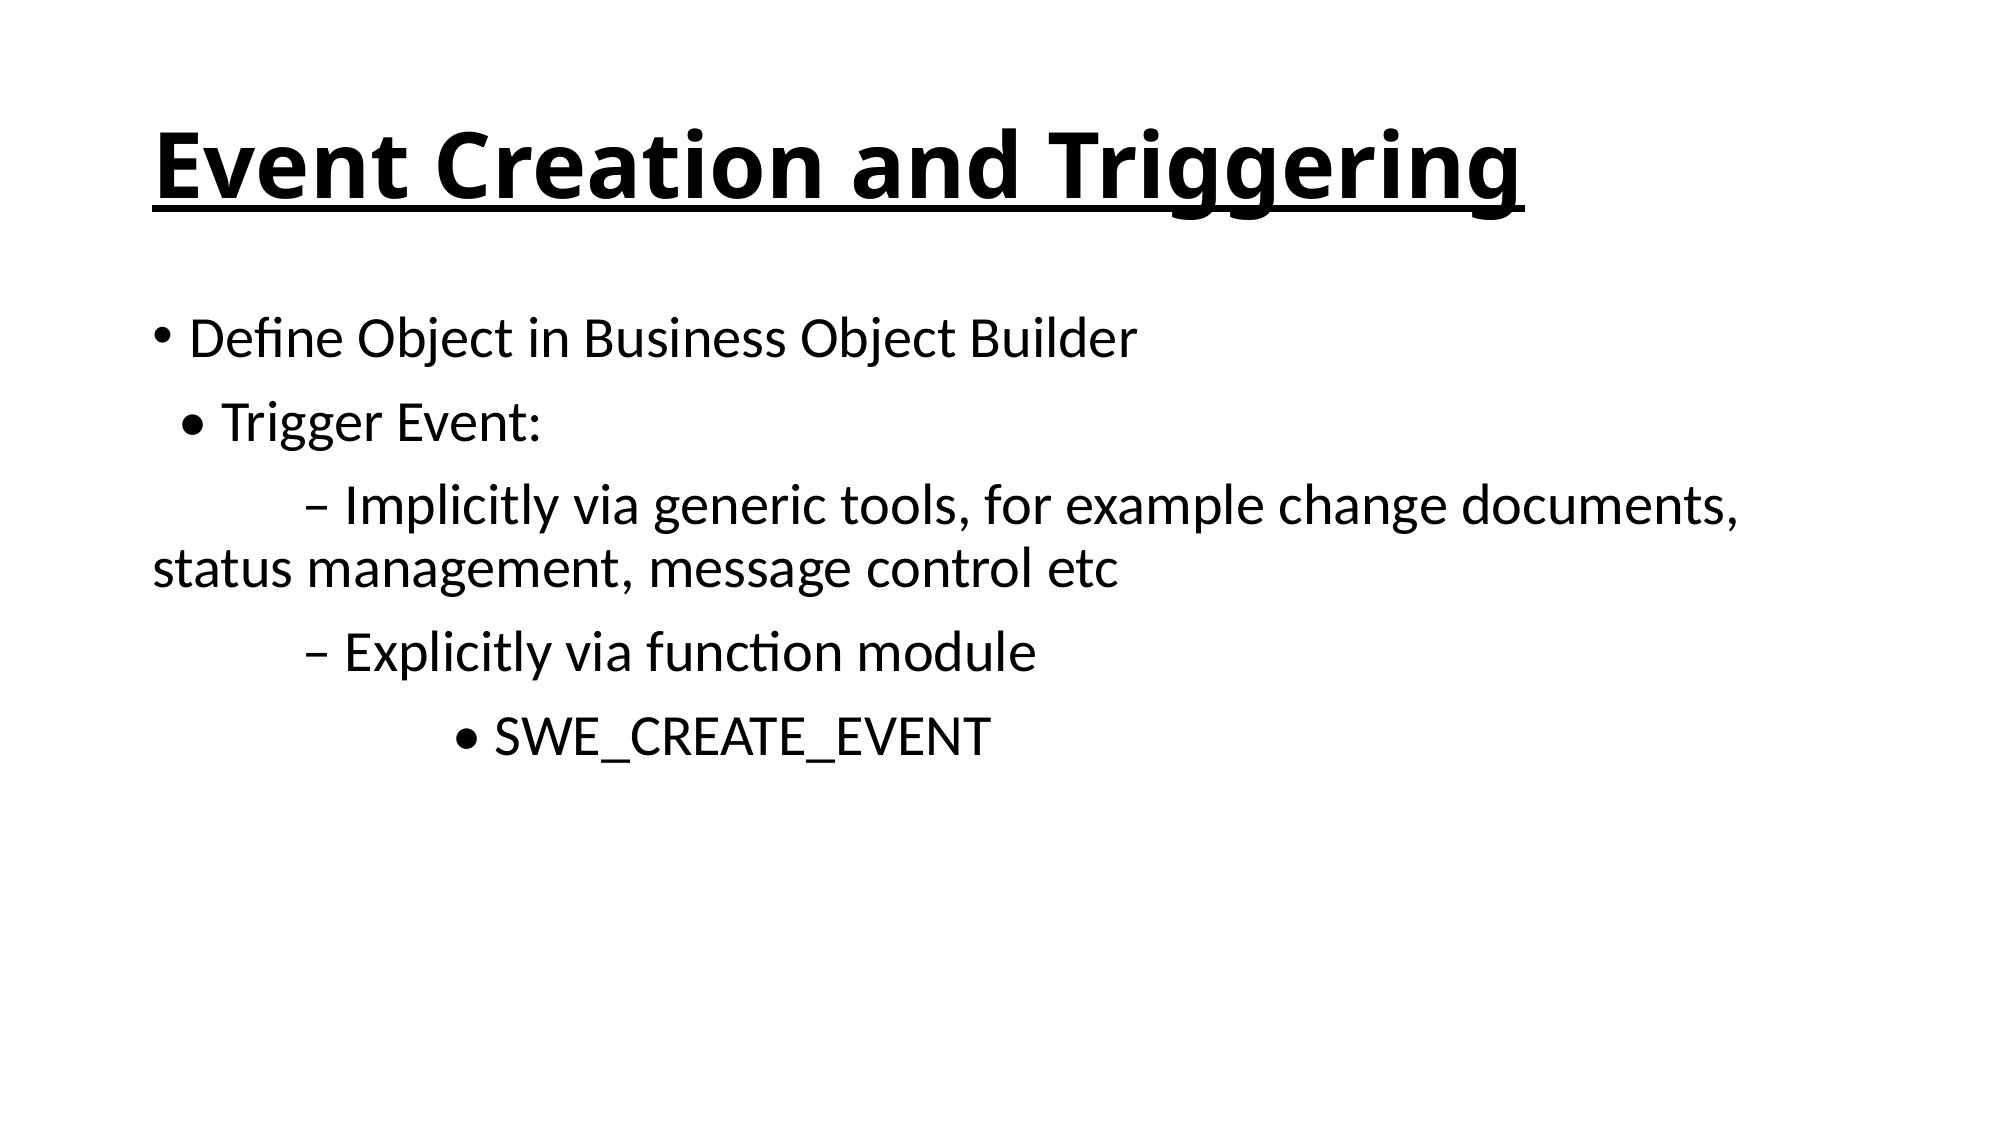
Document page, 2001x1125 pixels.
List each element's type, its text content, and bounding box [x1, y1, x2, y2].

list Define Object in Business Object Builder • Trigger Event: – Implicitly via generic tools, for example change documents, status management, message control etc – Explicitly via function module • SWE_CREATE_EVENT [137, 299, 1863, 1014]
title Event Creation and Triggering [137, 59, 1863, 278]
